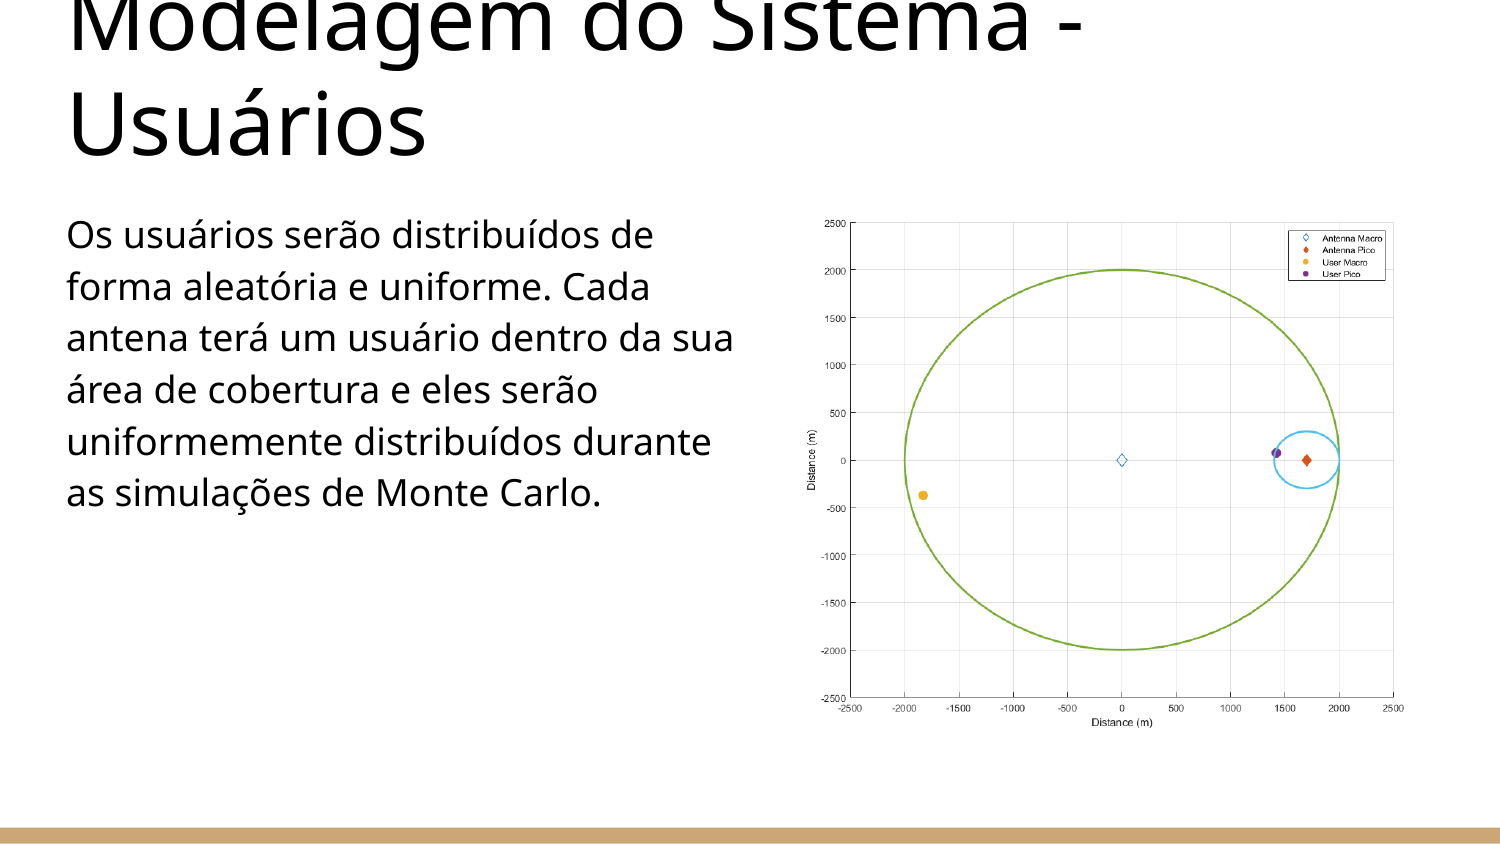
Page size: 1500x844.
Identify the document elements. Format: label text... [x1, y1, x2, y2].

list Os usuários serão distribuídos de forma aleatória e uniforme. Cada antena terá um usuário dentro da sua área de cobertura e eles serão uniformemente distribuídos durante as simulações de Monte Carlo. [51, 189, 750, 750]
title Modelagem do Sistema - Usuários [51, 51, 1449, 189]
picture [759, 177, 1460, 761]
